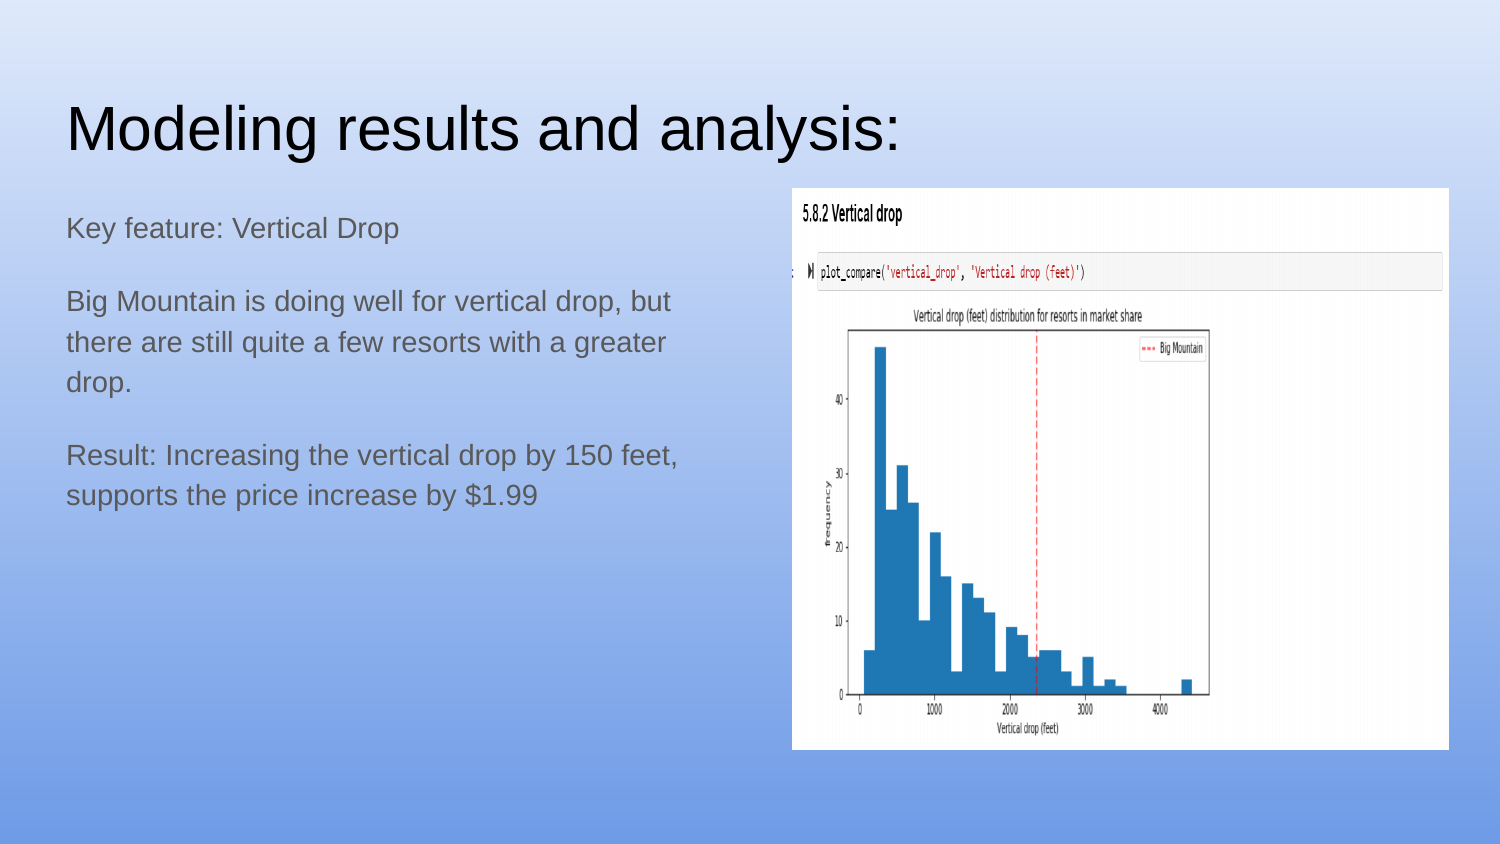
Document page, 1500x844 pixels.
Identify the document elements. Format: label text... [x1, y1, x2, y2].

picture [792, 188, 1450, 750]
list Key feature: Vertical Drop Big Mountain is doing well for vertical drop, but there are still quite a few resorts with a greater drop. Result: Increasing the vertical drop by 150 feet, supports the price increase by $1.99 [51, 189, 708, 750]
title Modeling results and analysis: [51, 72, 1449, 167]
